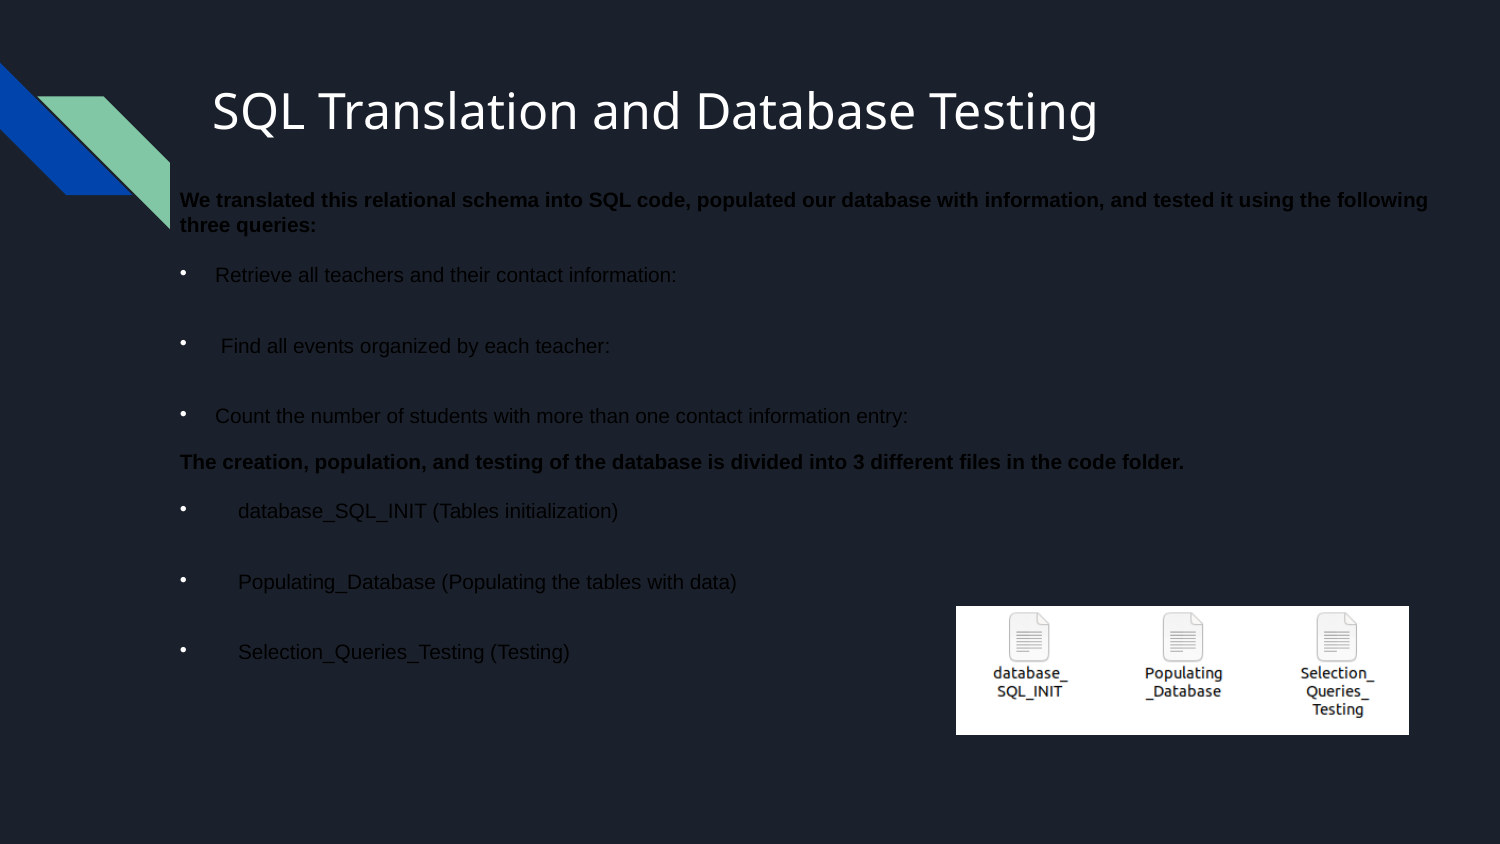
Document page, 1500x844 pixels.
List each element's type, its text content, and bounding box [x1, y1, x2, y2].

text_box We translated this relational schema into SQL code, populated our database with information, and tested it using the following three queries: Retrieve all teachers and their contact information: Find all events organized by each teacher: Count the number of students with more than one contact information entry: The creation, population, and testing of the database is divided into 3 different files in the code folder. database_SQL_INIT (Tables initialization) Populating_Database (Populating the tables with data) Selection_Queries_Testing (Testing) [164, 179, 1477, 791]
title SQL Translation and Database Testing [212, 64, 1368, 179]
picture [956, 606, 1409, 735]
